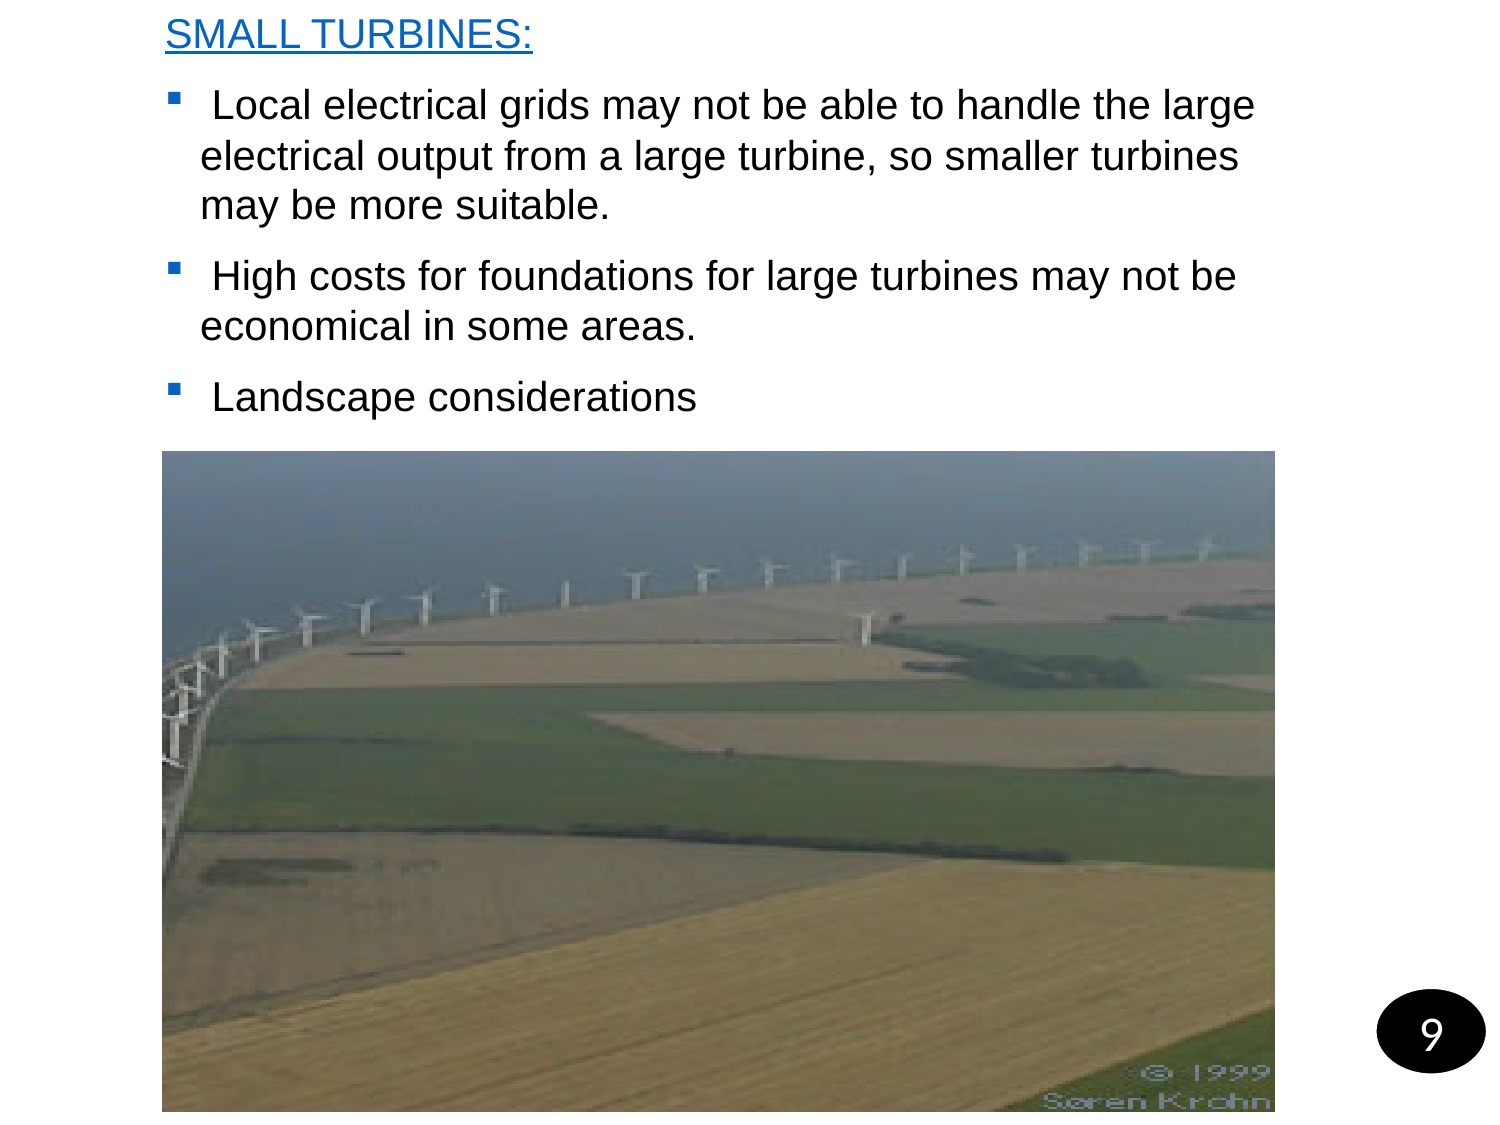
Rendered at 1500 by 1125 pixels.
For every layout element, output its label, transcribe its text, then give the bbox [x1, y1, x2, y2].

picture [162, 451, 1275, 1112]
text_box SMALL TURBINES: Local electrical grids may not be able to handle the large electrical output from a large turbine, so smaller turbines may be more suitable. High costs for foundations for large turbines may not be economical in some areas. Landscape considerations [149, 0, 1338, 428]
text_box 9 [1373, 985, 1490, 1077]
